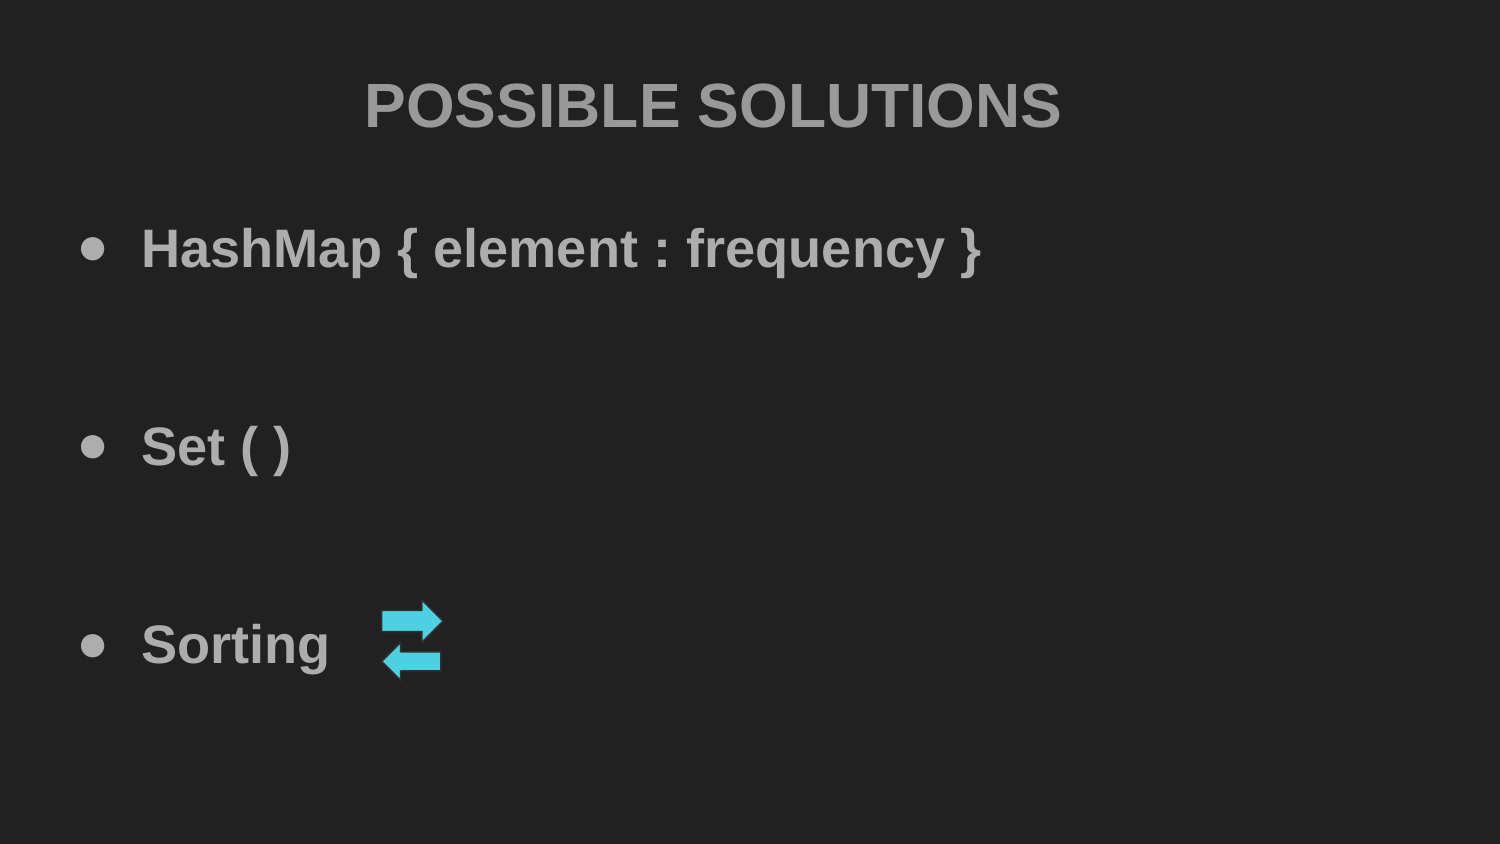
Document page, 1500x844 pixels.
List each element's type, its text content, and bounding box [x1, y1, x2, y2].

text_box [381, 642, 441, 681]
title POSSIBLE SOLUTIONS [15, 49, 1413, 144]
list HashMap { element : frequency } Set ( ) Sorting [51, 189, 1449, 750]
text_box [381, 599, 444, 643]
